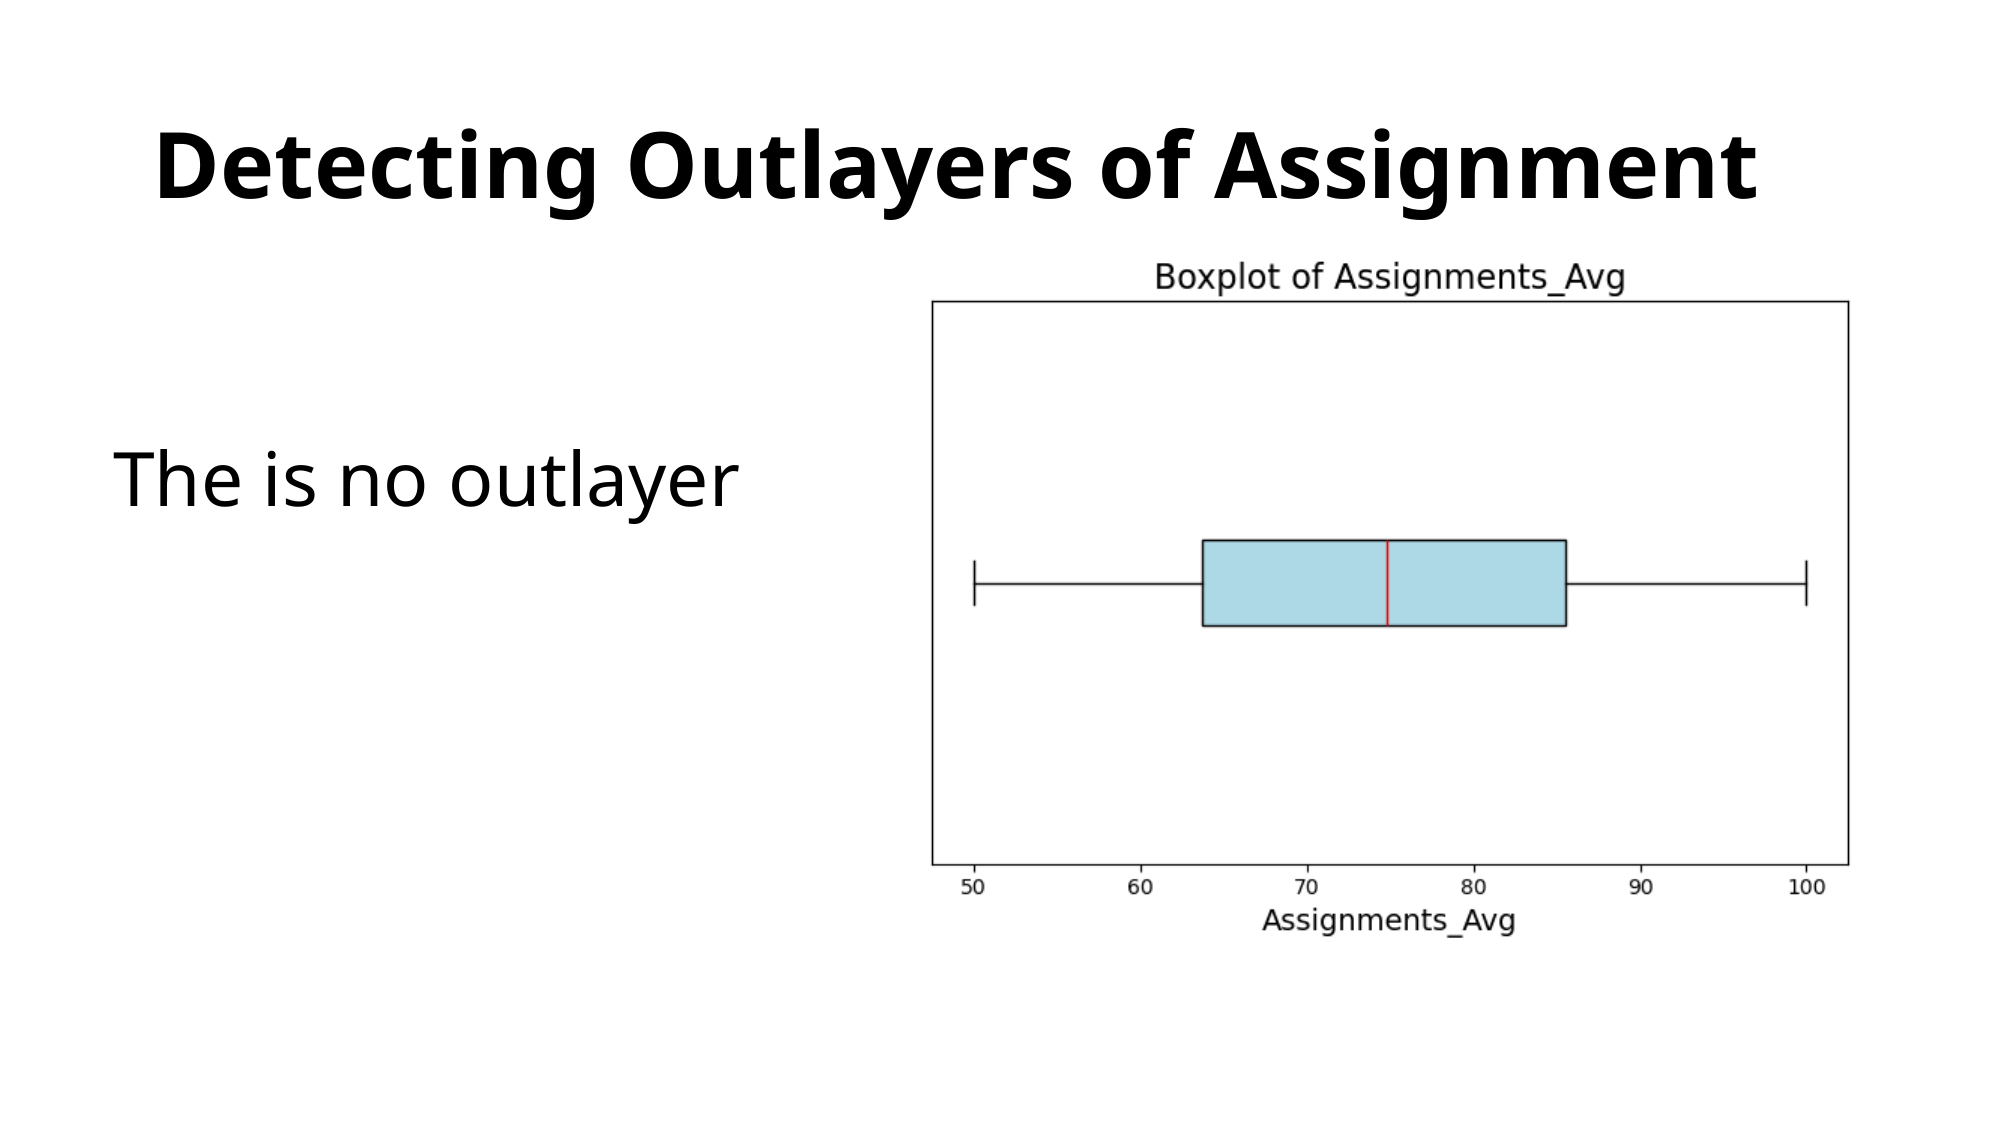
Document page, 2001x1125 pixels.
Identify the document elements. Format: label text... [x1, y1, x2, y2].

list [916, 246, 1863, 953]
title Detecting Outlayers of Assignment [137, 59, 1863, 278]
text_box The is no outlayer [98, 424, 787, 529]
